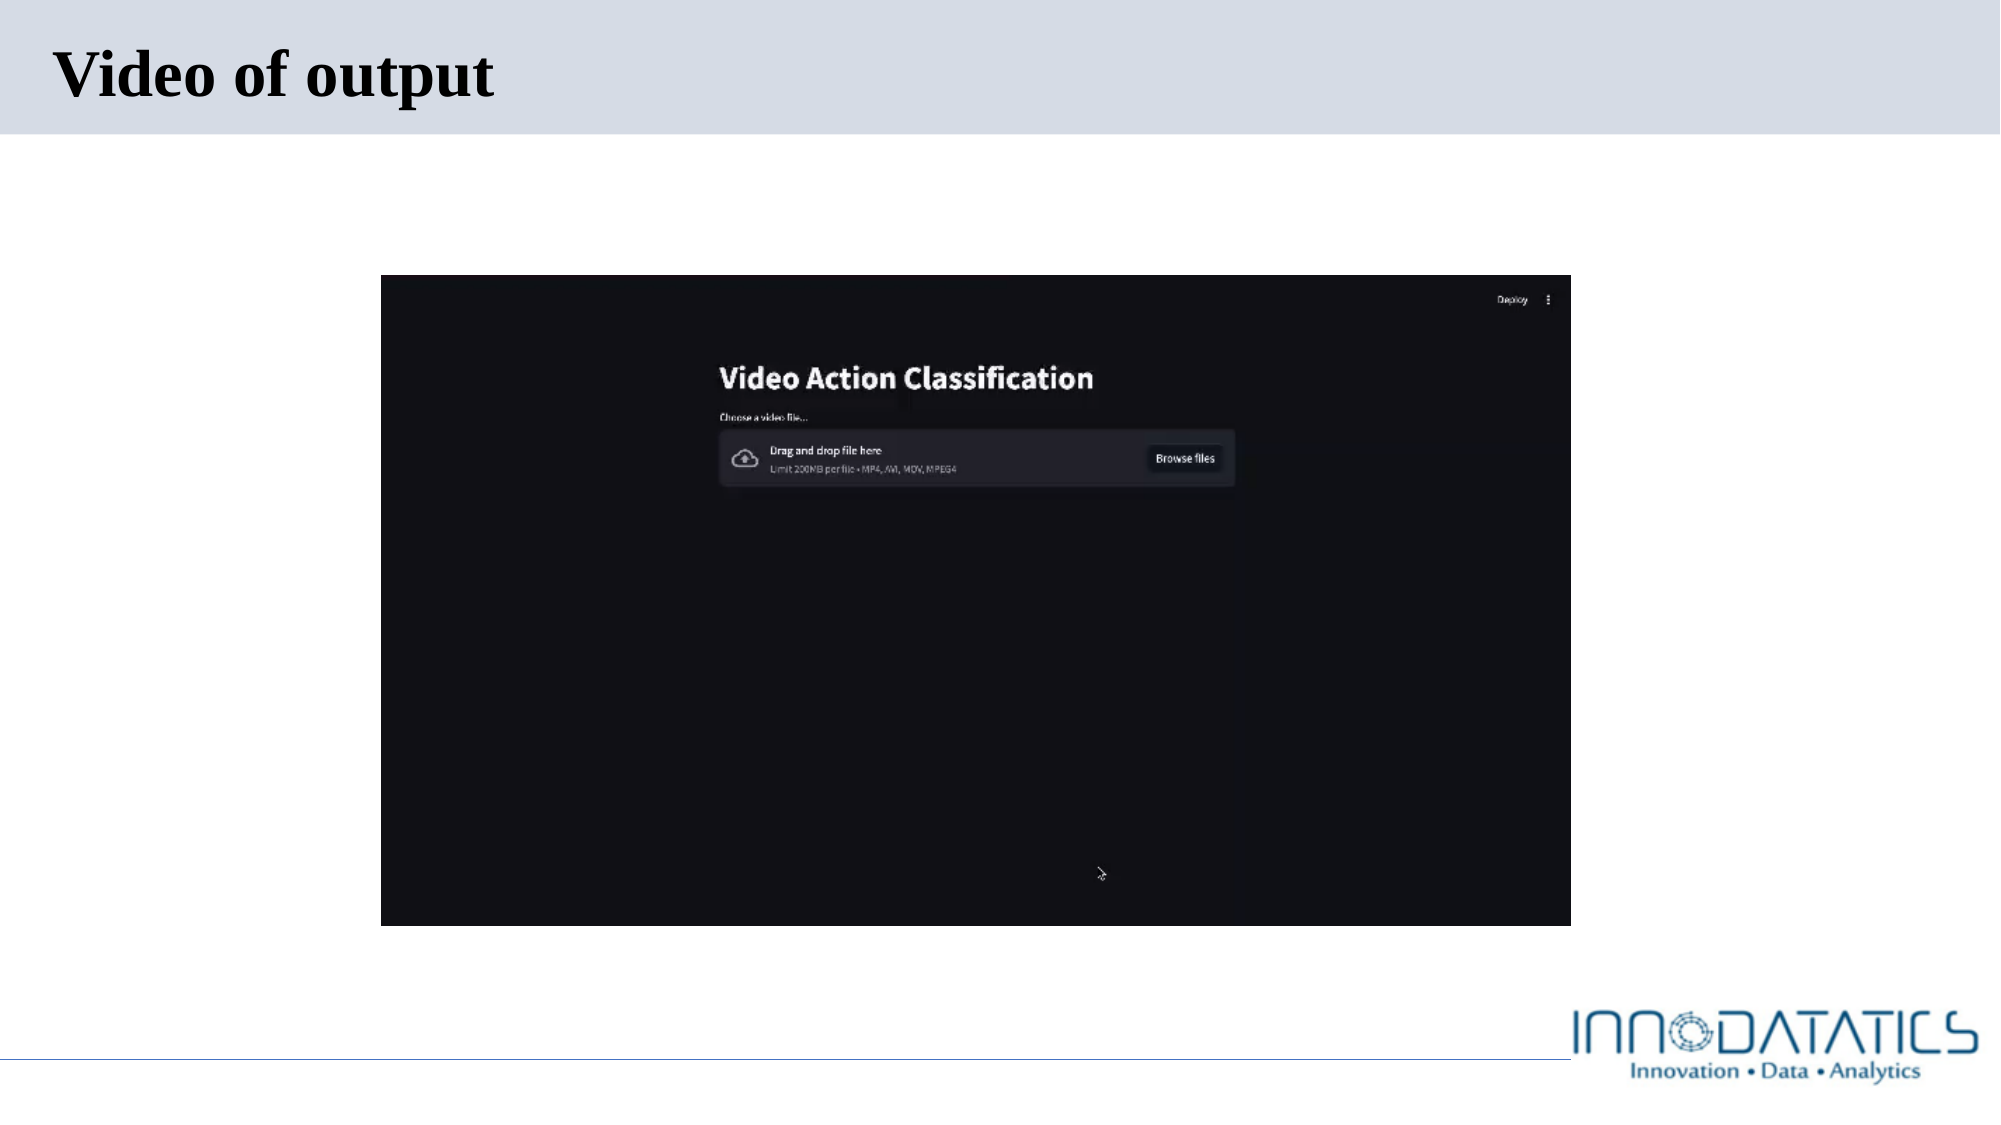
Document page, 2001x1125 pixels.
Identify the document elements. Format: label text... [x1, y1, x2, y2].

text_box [380, 274, 1572, 927]
picture [1571, 979, 1998, 1112]
title Video of output [37, 0, 1763, 177]
